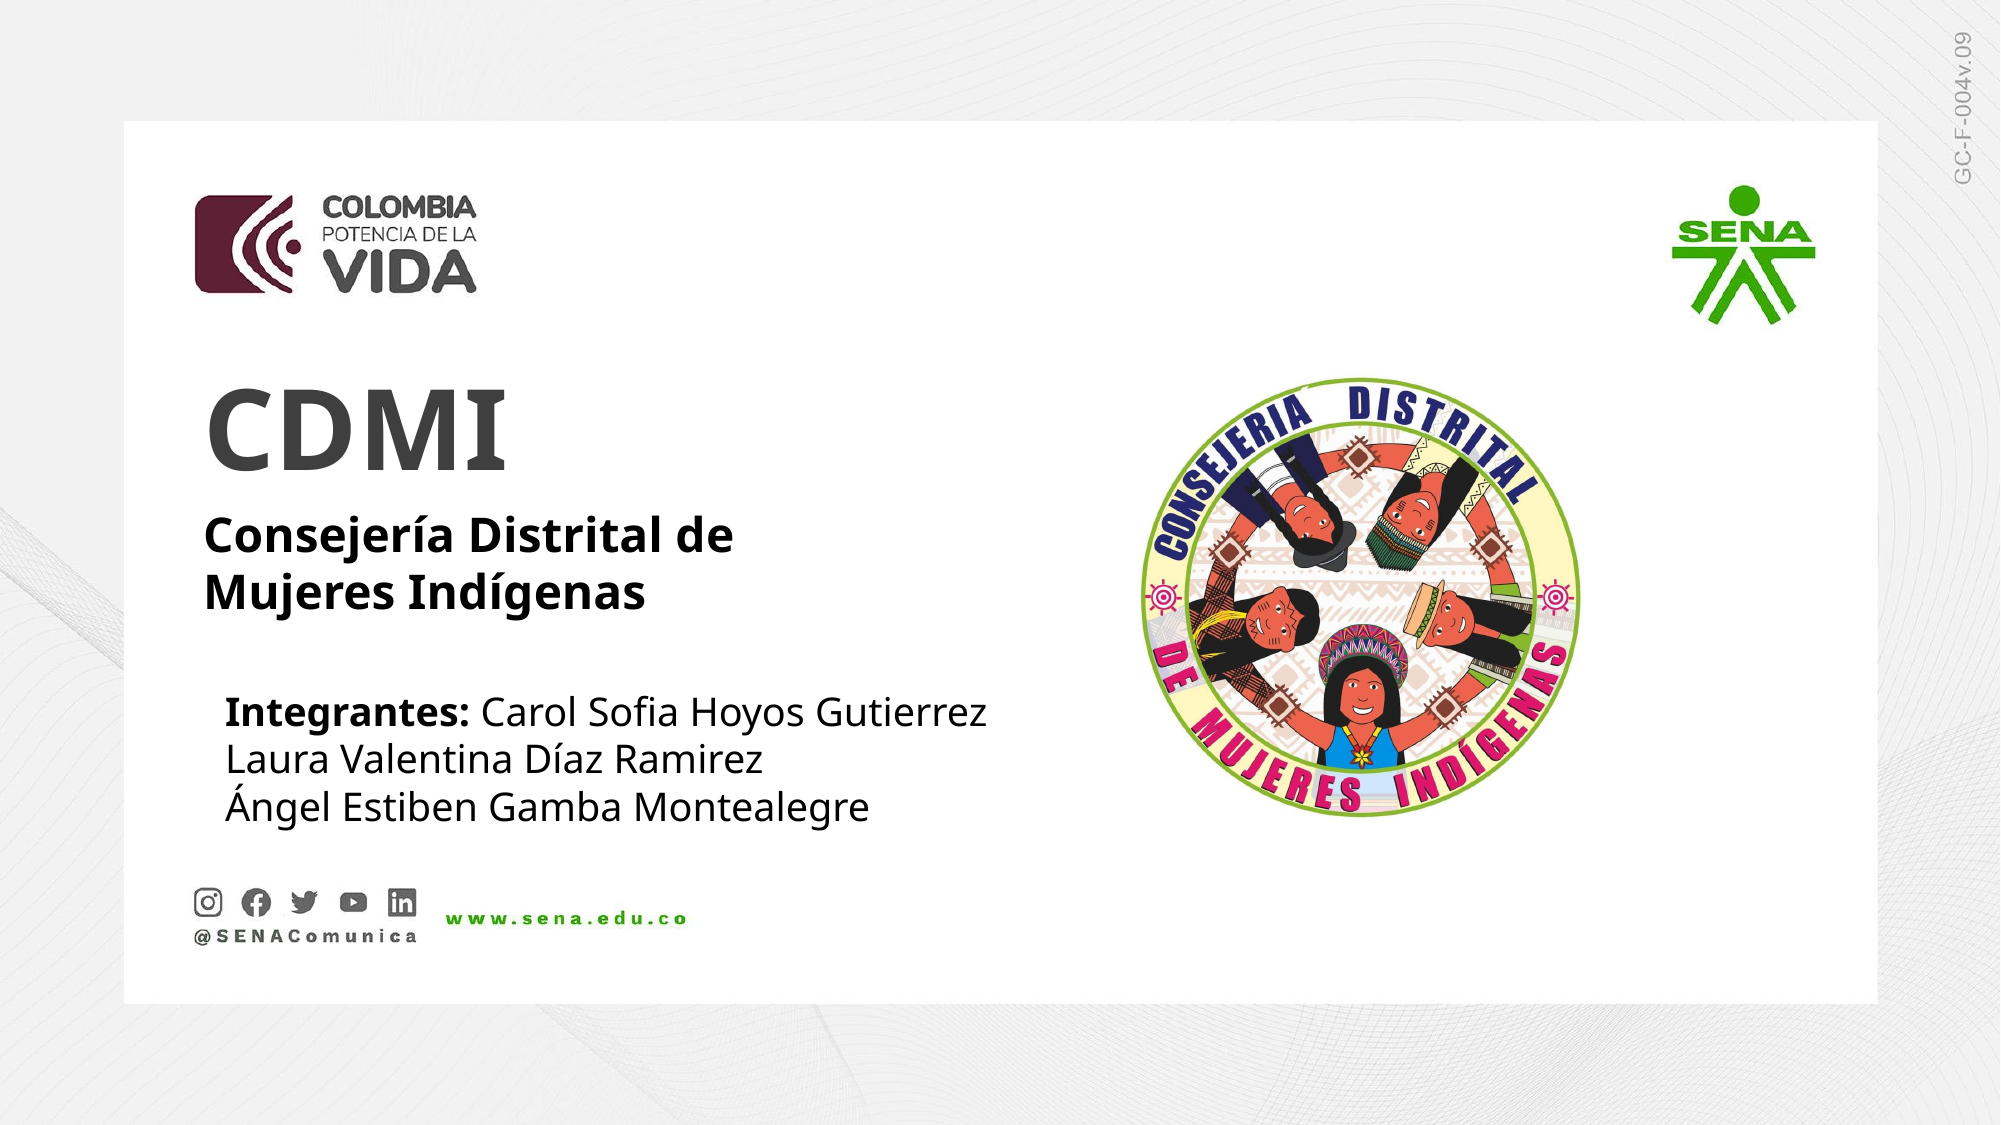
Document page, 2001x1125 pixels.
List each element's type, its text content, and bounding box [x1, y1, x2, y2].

text_box Consejería Distrital de Mujeres Indígenas [188, 489, 855, 635]
text_box Integrantes: Carol Sofia Hoyos Gutierrez Laura Valentina Díaz Ramirez Ángel Estiben Gamba Montealegre [210, 671, 1051, 857]
picture [0, 0, 2001, 1125]
text_box CDMI [188, 350, 1117, 501]
